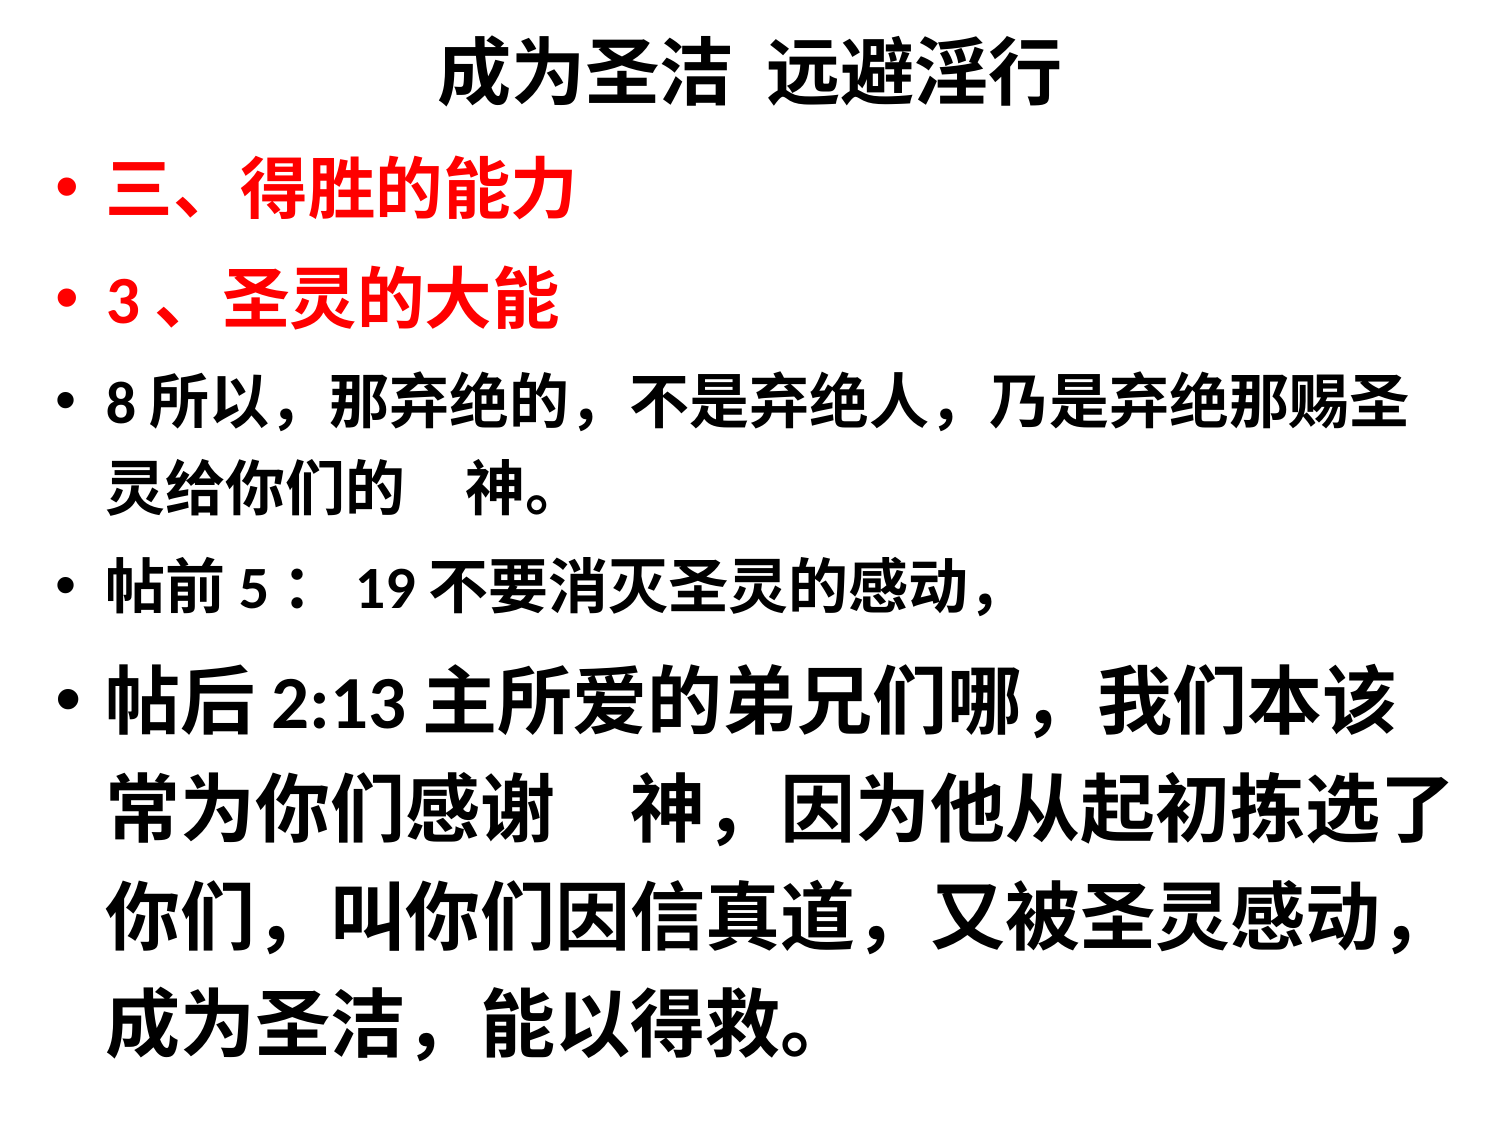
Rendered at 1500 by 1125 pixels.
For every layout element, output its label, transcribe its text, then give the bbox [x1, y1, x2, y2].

title 成为圣洁 远避淫行 [75, 17, 1425, 122]
list 三、得胜的能力 3、圣灵的大能 8所以，那弃绝的，不是弃绝人，乃是弃绝那赐圣灵给你们的 神。 帖前5：19不要消灭圣灵的感动， 帖后2:13主所爱的弟兄们哪，我们本该常为你们感谢 神，因为他从起初拣选了你们，叫你们因信真道，又被圣灵感动，成为圣洁，能以得救。 [40, 122, 1480, 1083]
